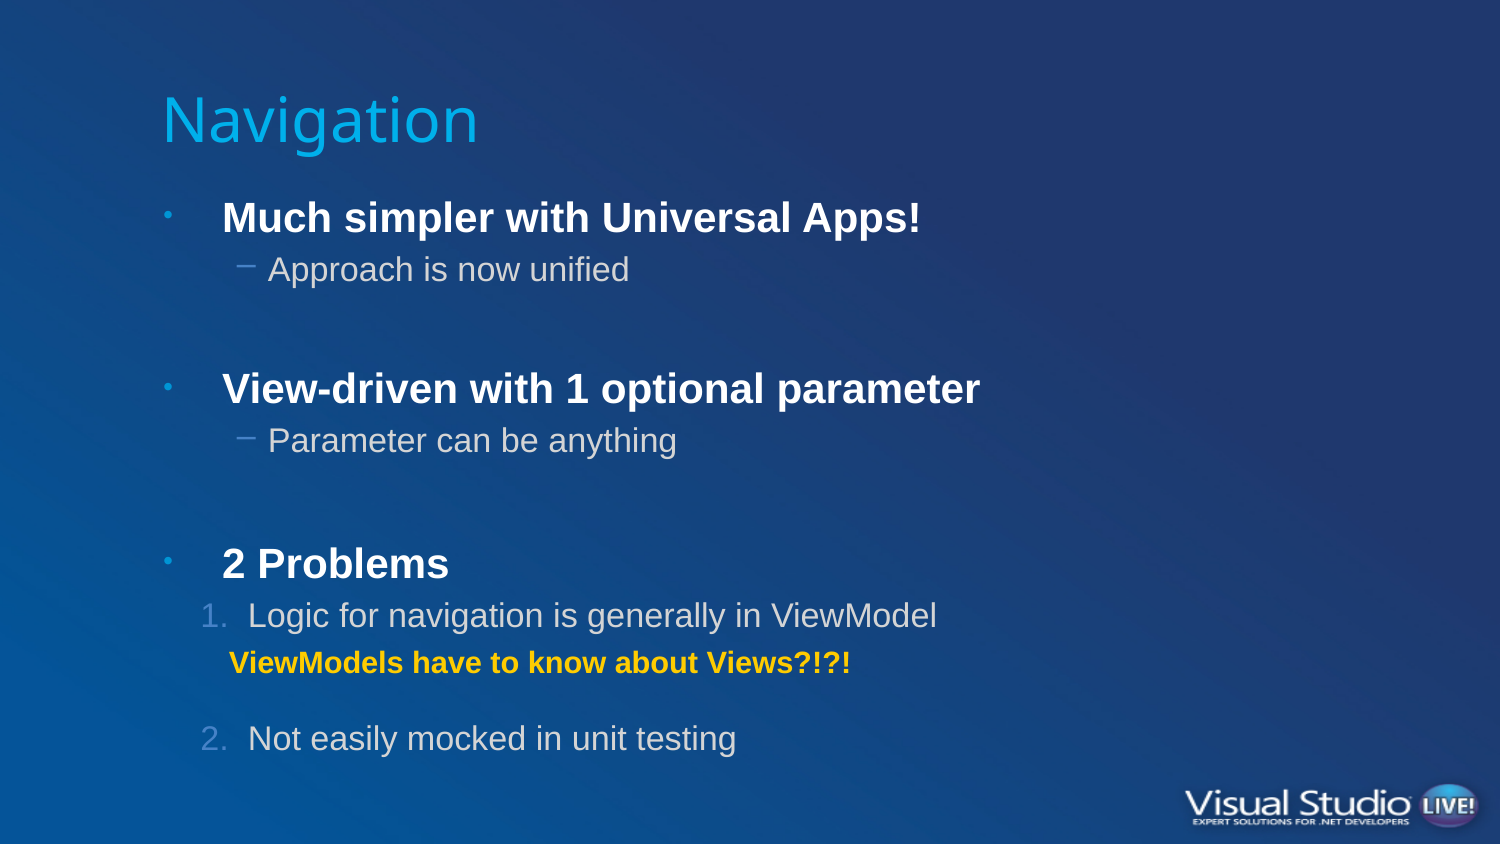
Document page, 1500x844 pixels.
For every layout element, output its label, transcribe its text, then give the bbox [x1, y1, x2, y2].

title Navigation [146, 16, 1356, 163]
picture [0, 0, 1500, 844]
list Much simpler with Universal Apps! Approach is now unified View-driven with 1 optional parameter Parameter can be anything 2 Problems Logic for navigation is generally in ViewModel ViewModels have to know about Views?!?! Not easily mocked in unit testing [147, 182, 1357, 770]
